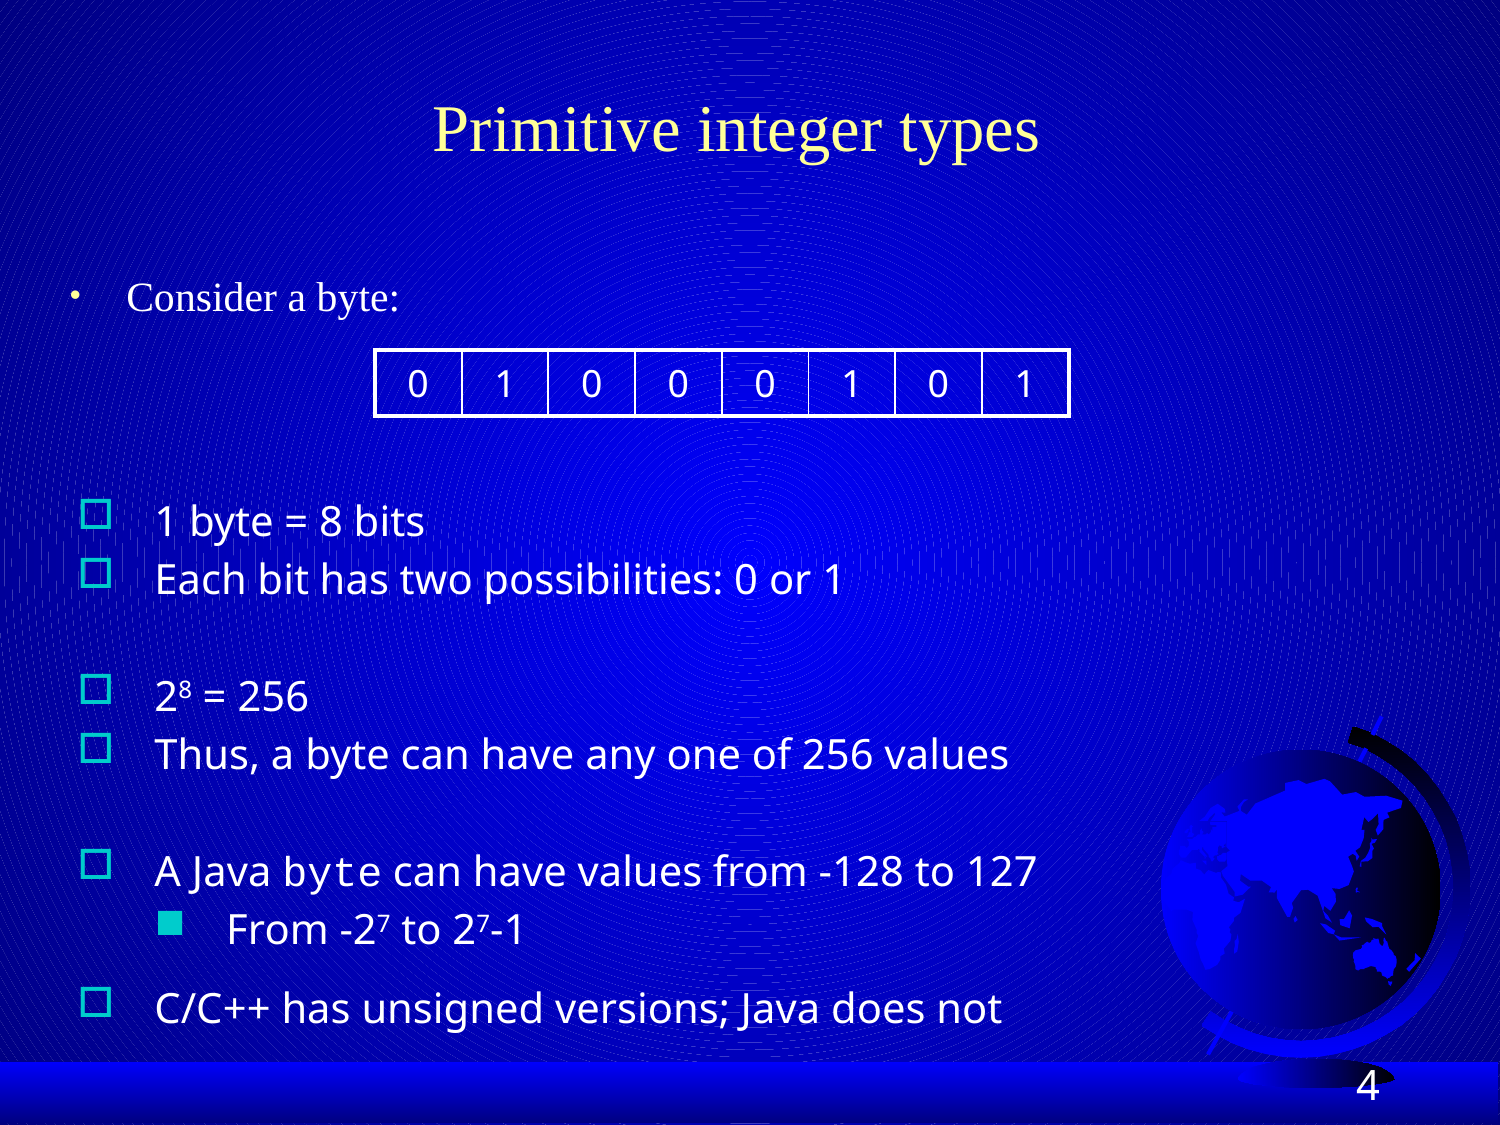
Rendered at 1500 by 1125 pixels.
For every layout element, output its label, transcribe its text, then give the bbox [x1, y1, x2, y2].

list Consider a byte: [61, 261, 1438, 351]
table_header 0 [549, 352, 634, 414]
table_header 0 [723, 352, 808, 414]
text_box C/C++ has unsigned versions; Java does not [62, 974, 1438, 1063]
text_box 28 = 256 Thus, a byte can have any one of 256 values [62, 662, 1438, 750]
table_header 0 [636, 352, 721, 414]
table_header 1 [809, 352, 894, 414]
table_header 1 [983, 352, 1067, 414]
table_header 0 [896, 352, 981, 414]
table_header 0 [377, 352, 461, 414]
slide_number 4 [1344, 1063, 1388, 1121]
text_box 1 byte = 8 bits Each bit has two possibilities: 0 or 1 [62, 487, 1438, 575]
text_box A Java byte can have values from -128 to 127 From -27 to 27-1 [62, 837, 1438, 925]
title Primitive integer types [61, 24, 1413, 225]
table_header 1 [463, 352, 547, 414]
